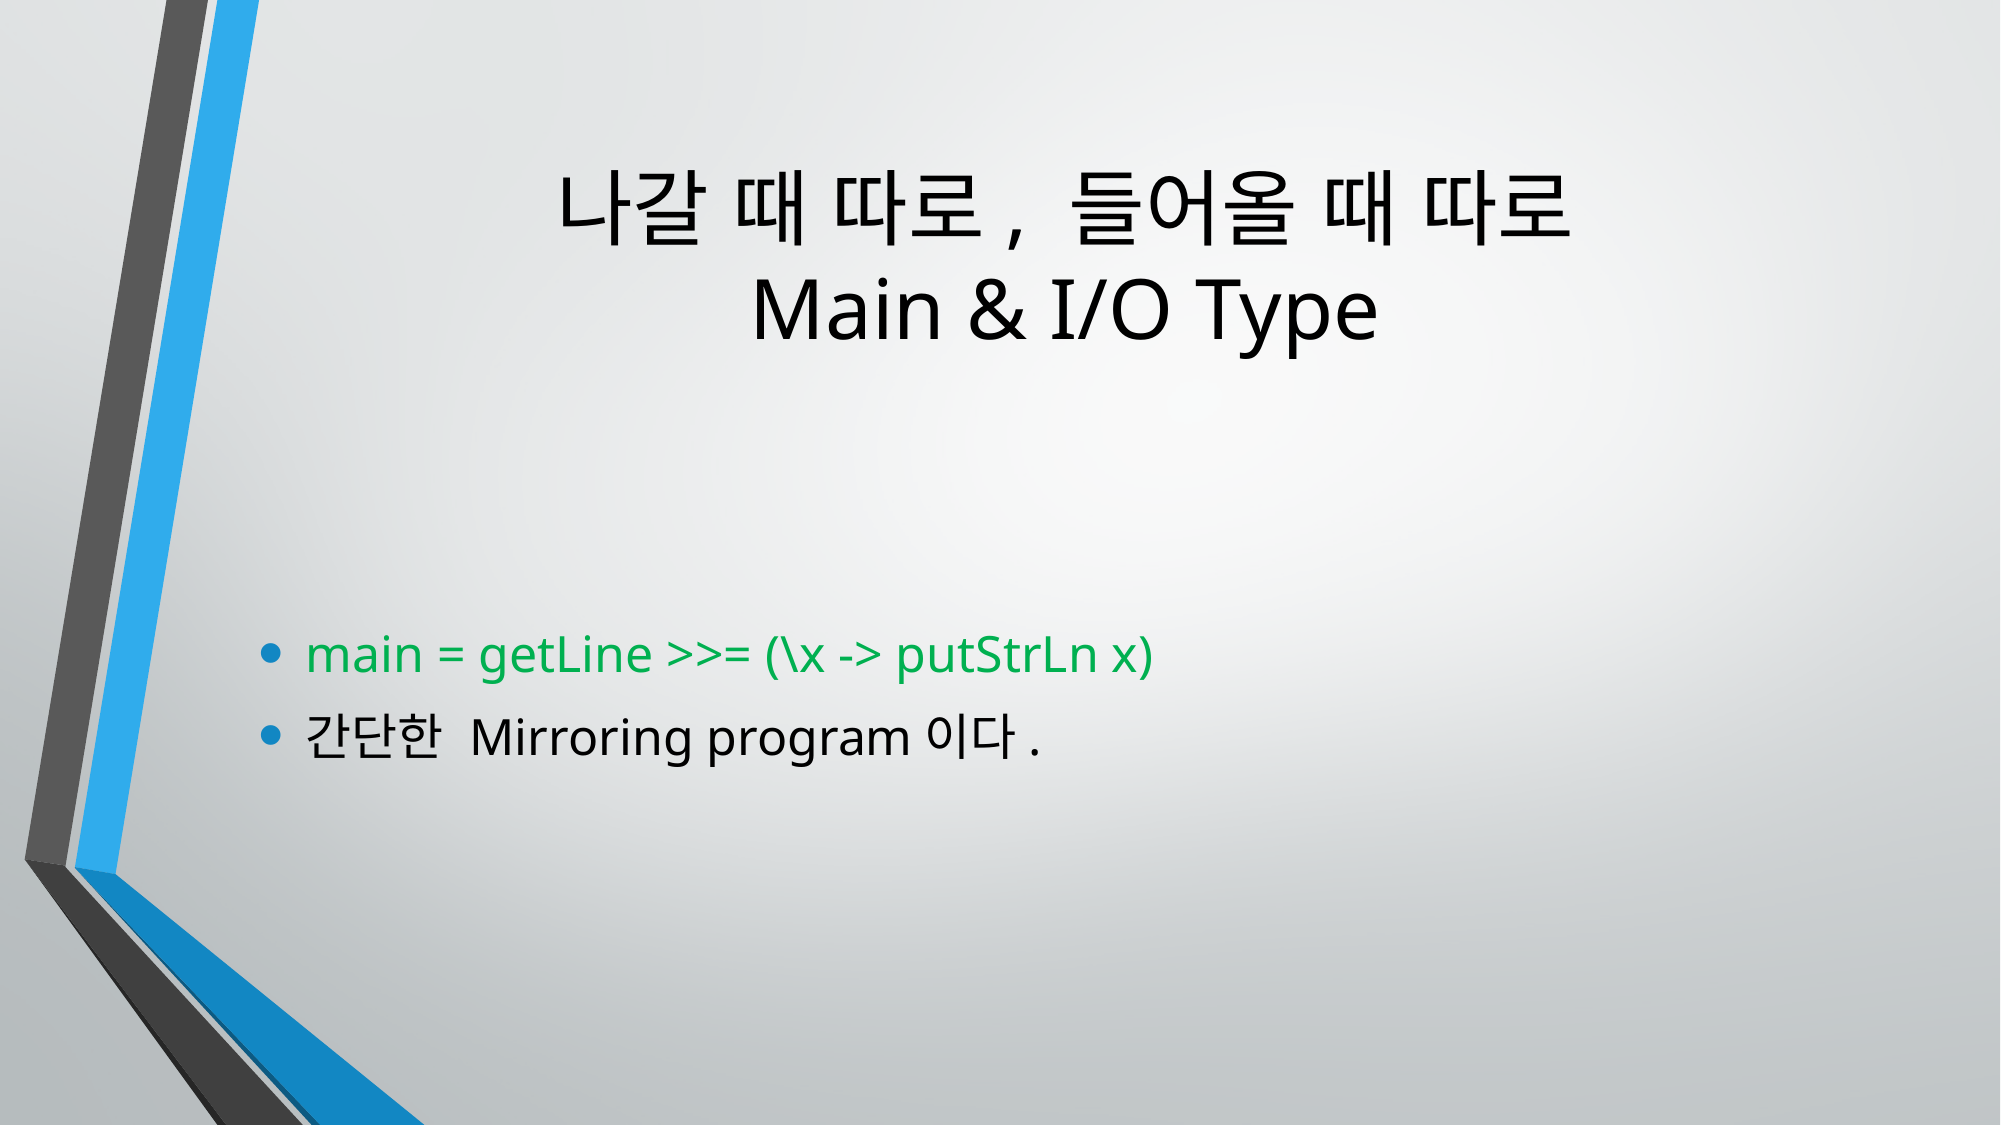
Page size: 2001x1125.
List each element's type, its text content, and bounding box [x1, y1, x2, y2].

title 나갈 때 따로, 들어올 때 따로 Main & I/O Type [243, 112, 1887, 400]
list main = getLine >>= (\x -> putStrLn x) 간단한 Mirroring program이다. [243, 437, 1887, 950]
